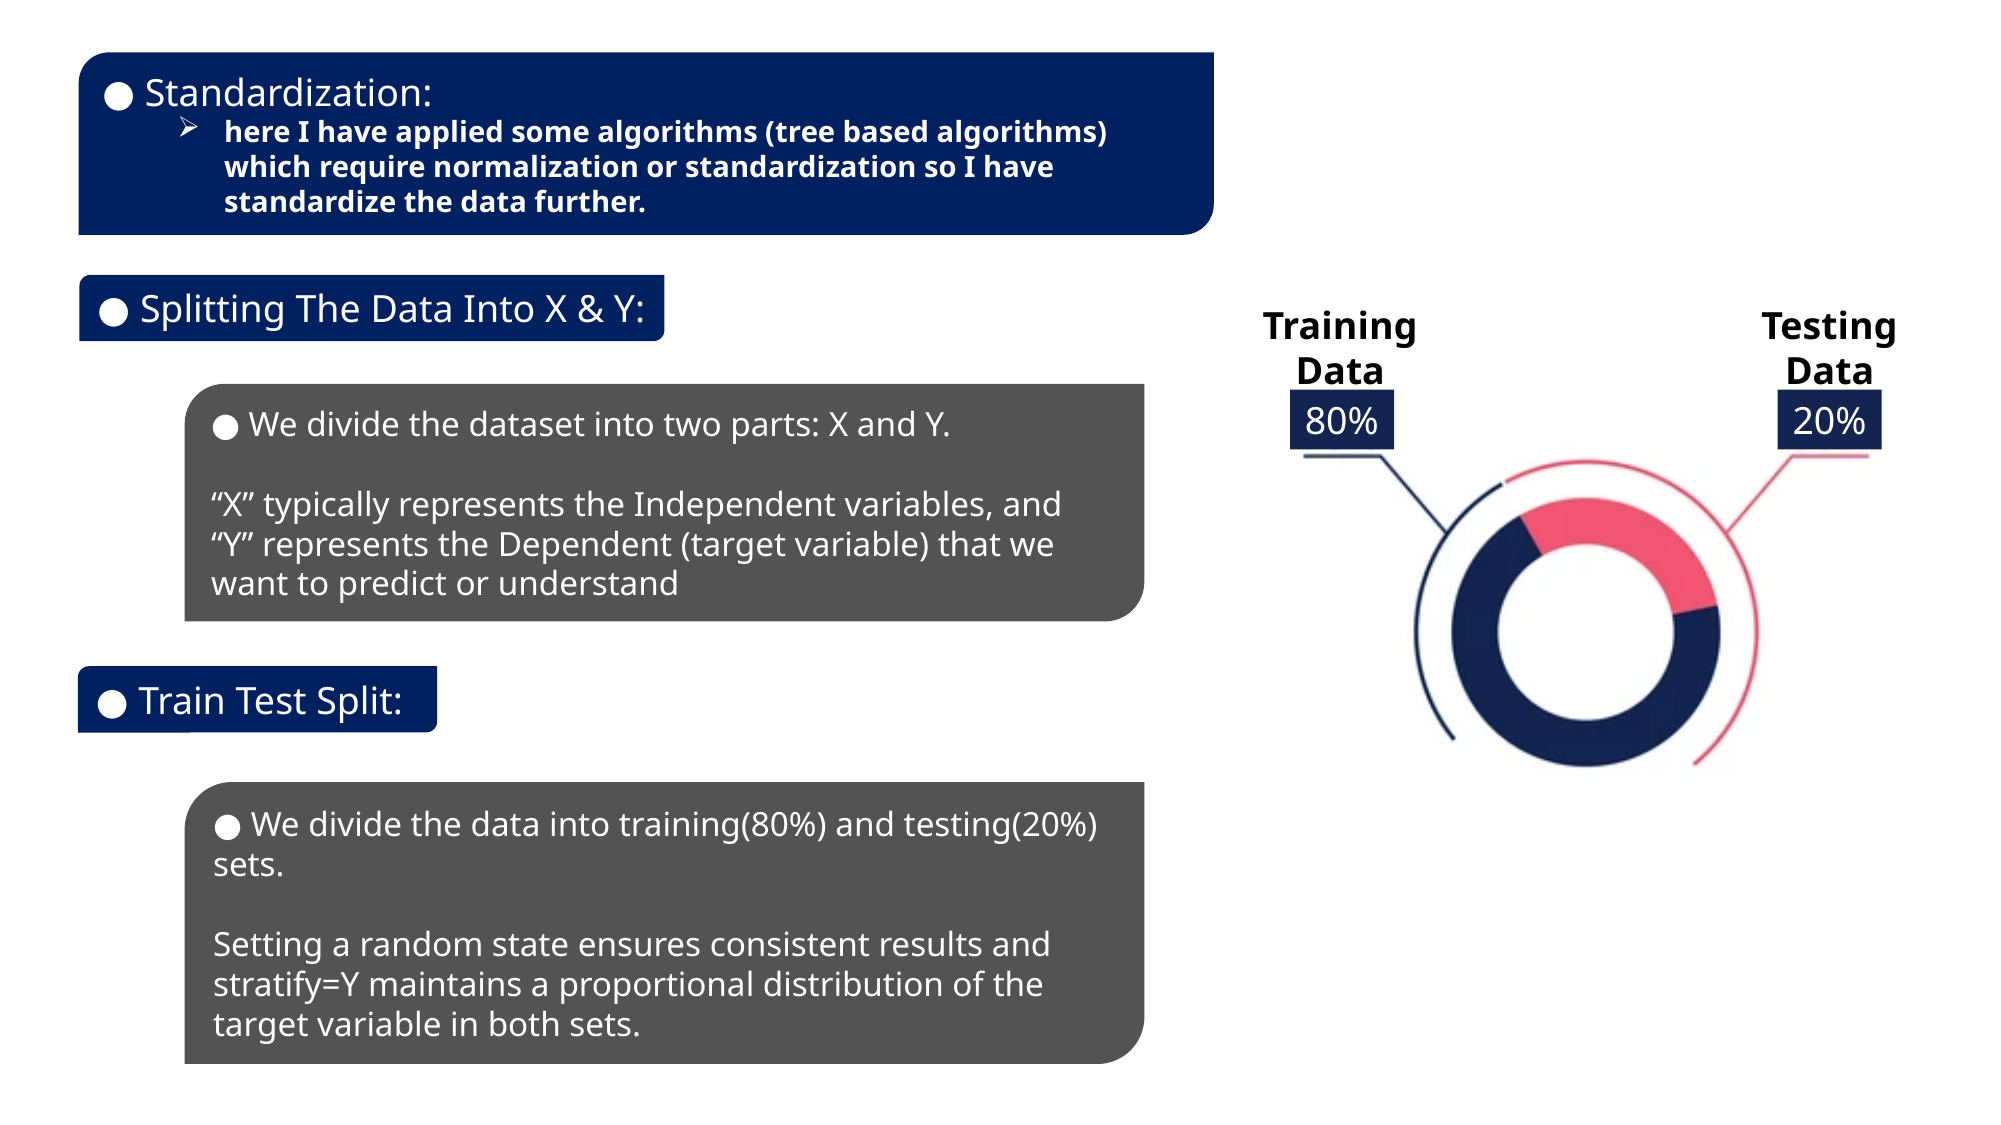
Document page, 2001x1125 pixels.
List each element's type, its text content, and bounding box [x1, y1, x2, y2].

text_box ● Train Test Split: [77, 666, 438, 733]
text_box ● Splitting The Data Into X & Y: [79, 274, 665, 342]
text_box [1233, 294, 1940, 831]
text_box ● We divide the dataset into two parts: X and Y. “X” typically represents the Independent variables, and “Y” represents the Dependent (target variable) that we want to predict or understand [184, 383, 1145, 622]
text_box ● Standardization: here I have applied some algorithms (tree based algorithms) which require normalization or standardization so I have standardize the data further. [78, 52, 1214, 235]
text_box ● We divide the data into training(80%) and testing(20%) sets. Setting a random state ensures consistent results and stratify=Y maintains a proportional distribution of the target variable in both sets. [184, 782, 1145, 1064]
